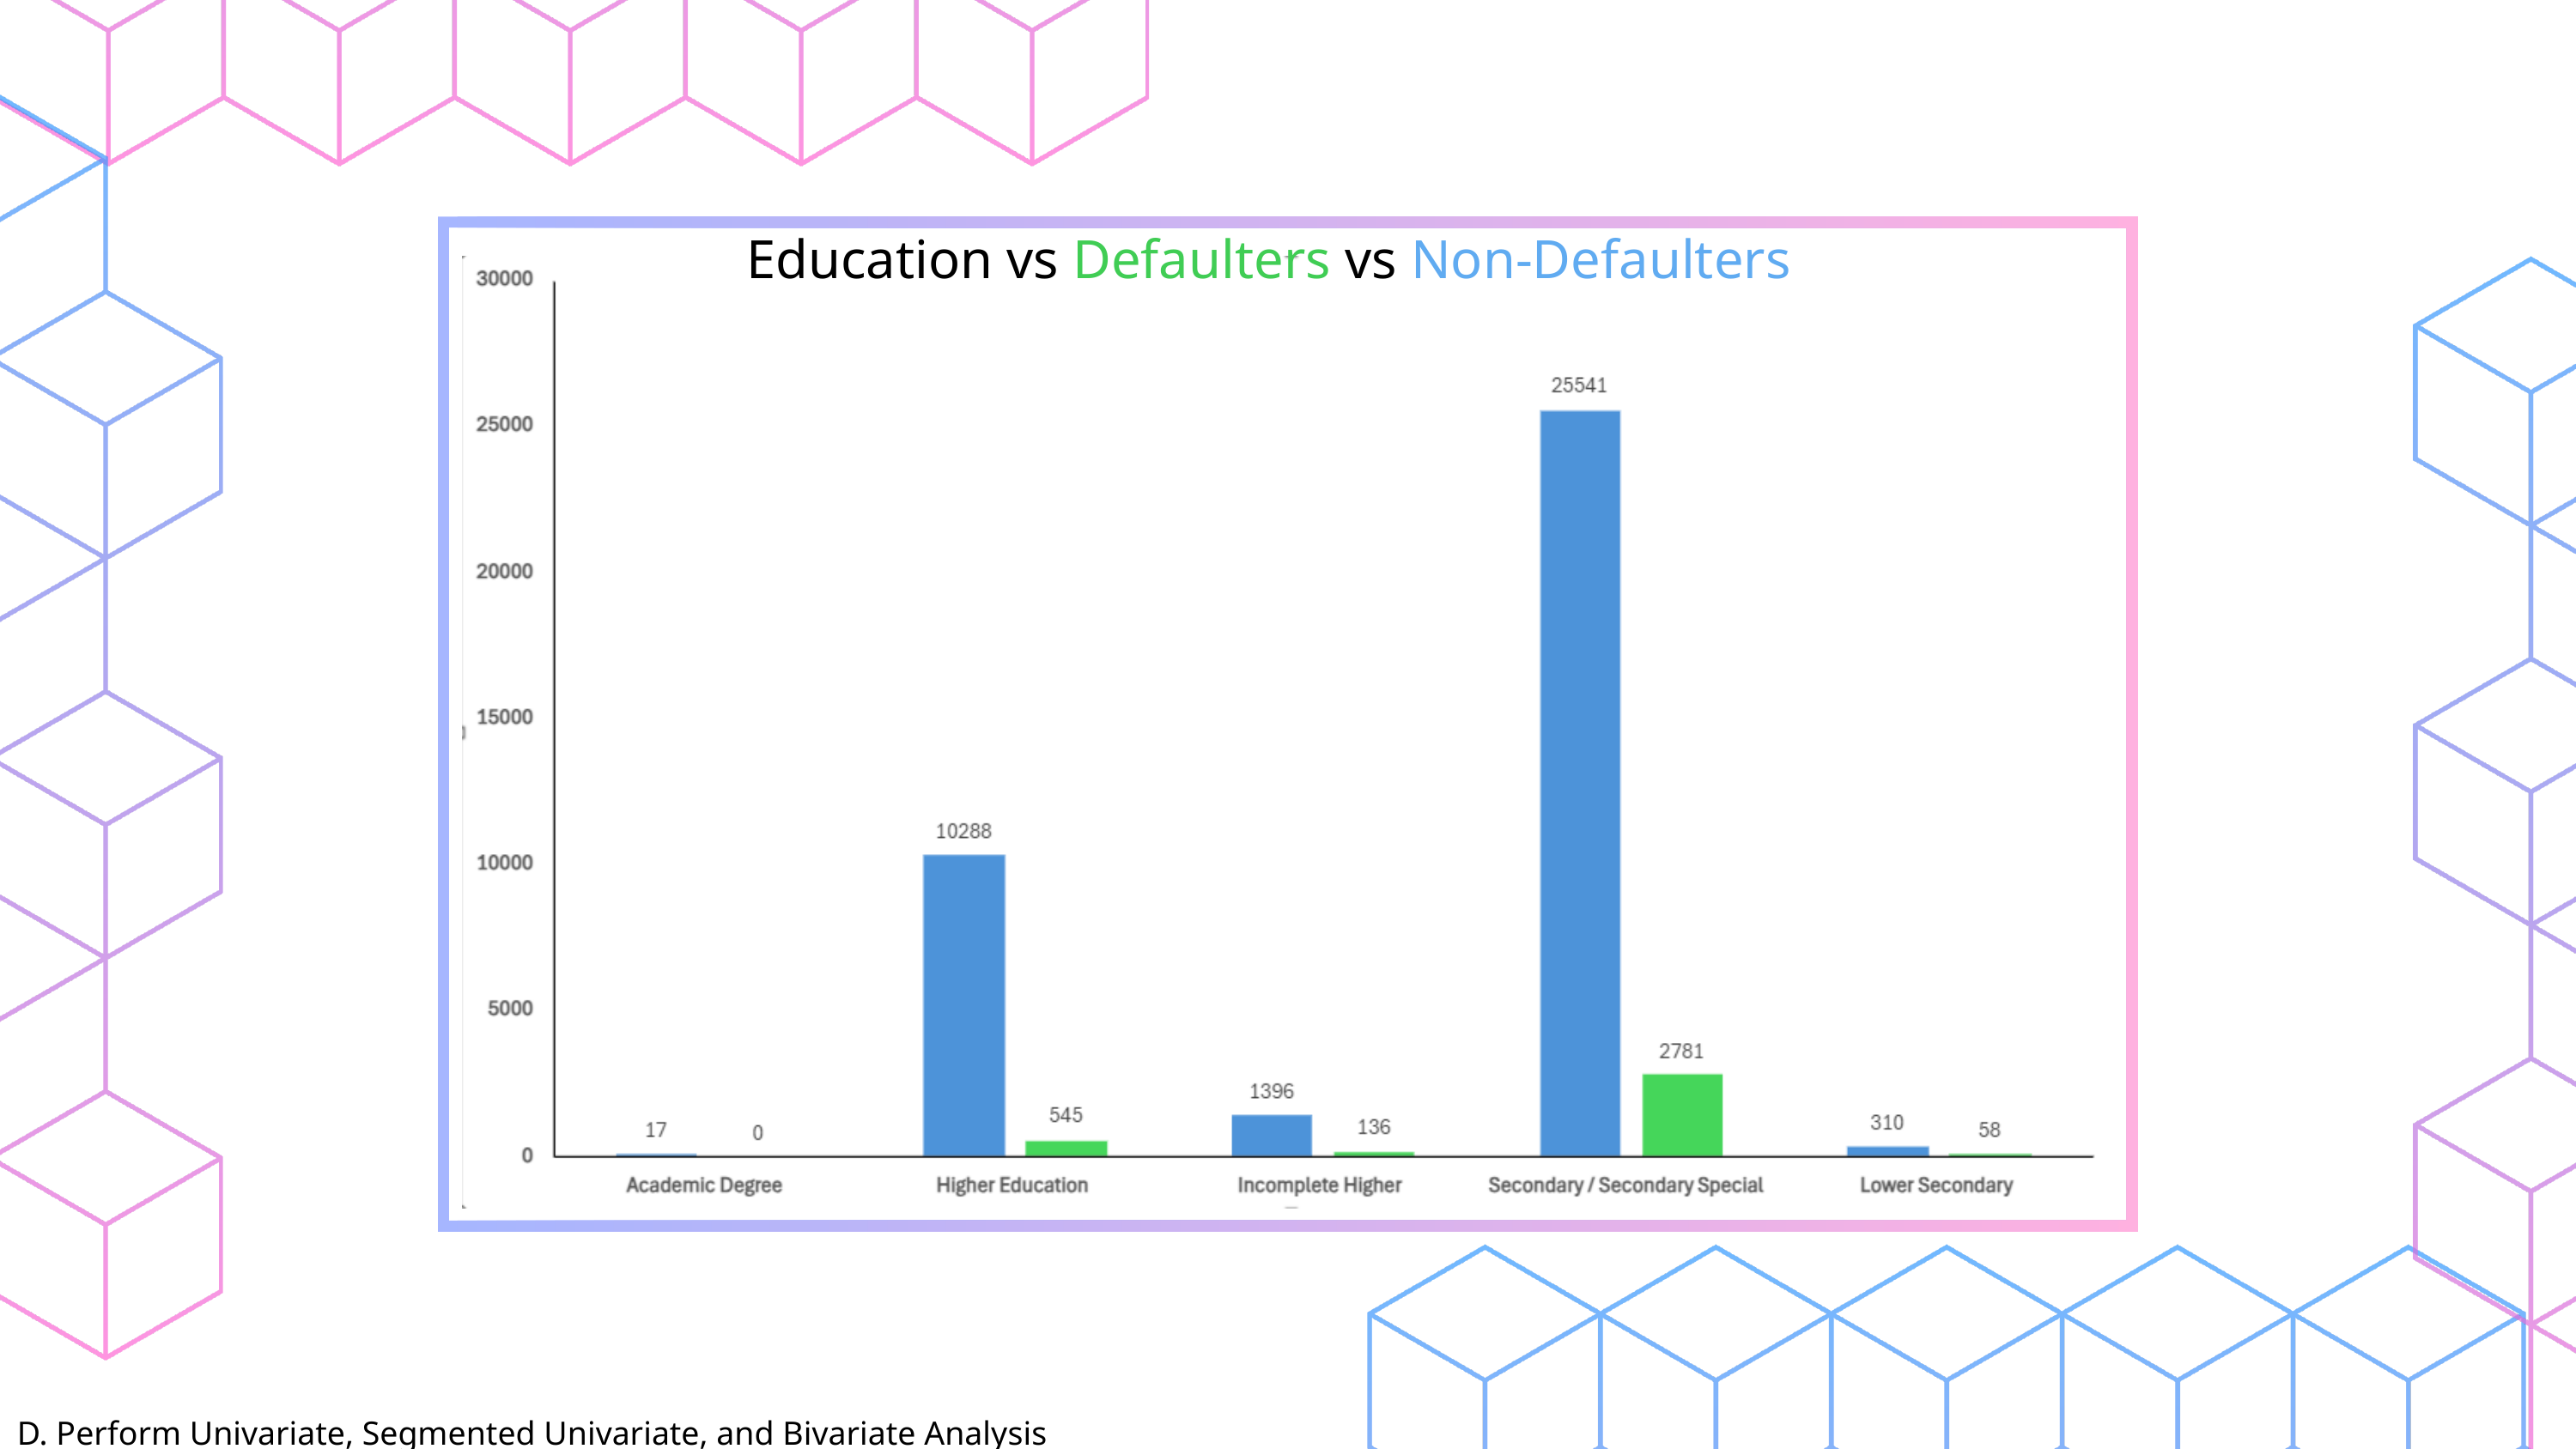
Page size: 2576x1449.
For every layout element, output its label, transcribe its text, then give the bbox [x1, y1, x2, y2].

text_box [0, 88, 223, 1361]
text_box [1367, 1244, 2413, 1449]
text_box D. Perform Univariate, Segmented Univariate, and Bivariate Analysis [0, 1406, 1066, 1449]
text_box [2413, 256, 2576, 1449]
text_box [0, 0, 1150, 167]
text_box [437, 216, 2139, 1233]
